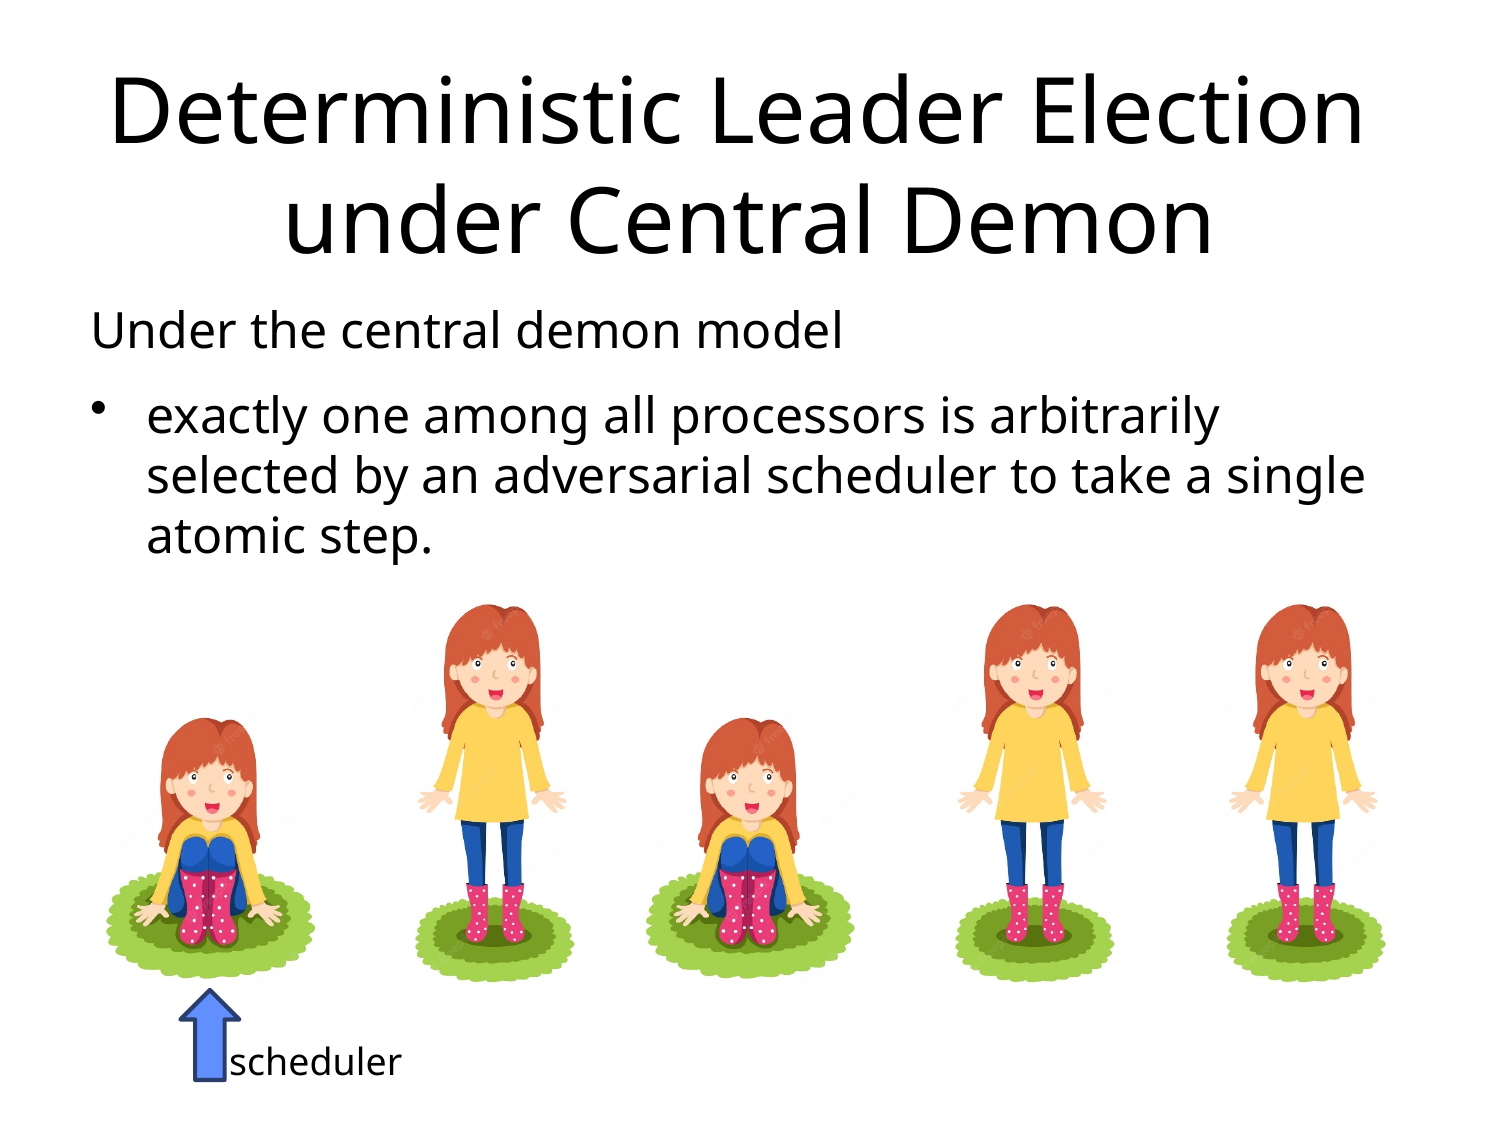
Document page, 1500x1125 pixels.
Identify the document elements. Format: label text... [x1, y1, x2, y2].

picture [643, 707, 856, 987]
picture [103, 707, 317, 987]
title Deterministic Leader Election under Central Demon [74, 67, 1426, 256]
list Under the central demon model exactly one among all processors is arbitrarily selected by an adversarial scheduler to take a single atomic step. [74, 290, 1426, 563]
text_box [180, 989, 406, 1092]
picture [950, 597, 1121, 987]
picture [410, 597, 581, 987]
picture [1222, 597, 1393, 987]
